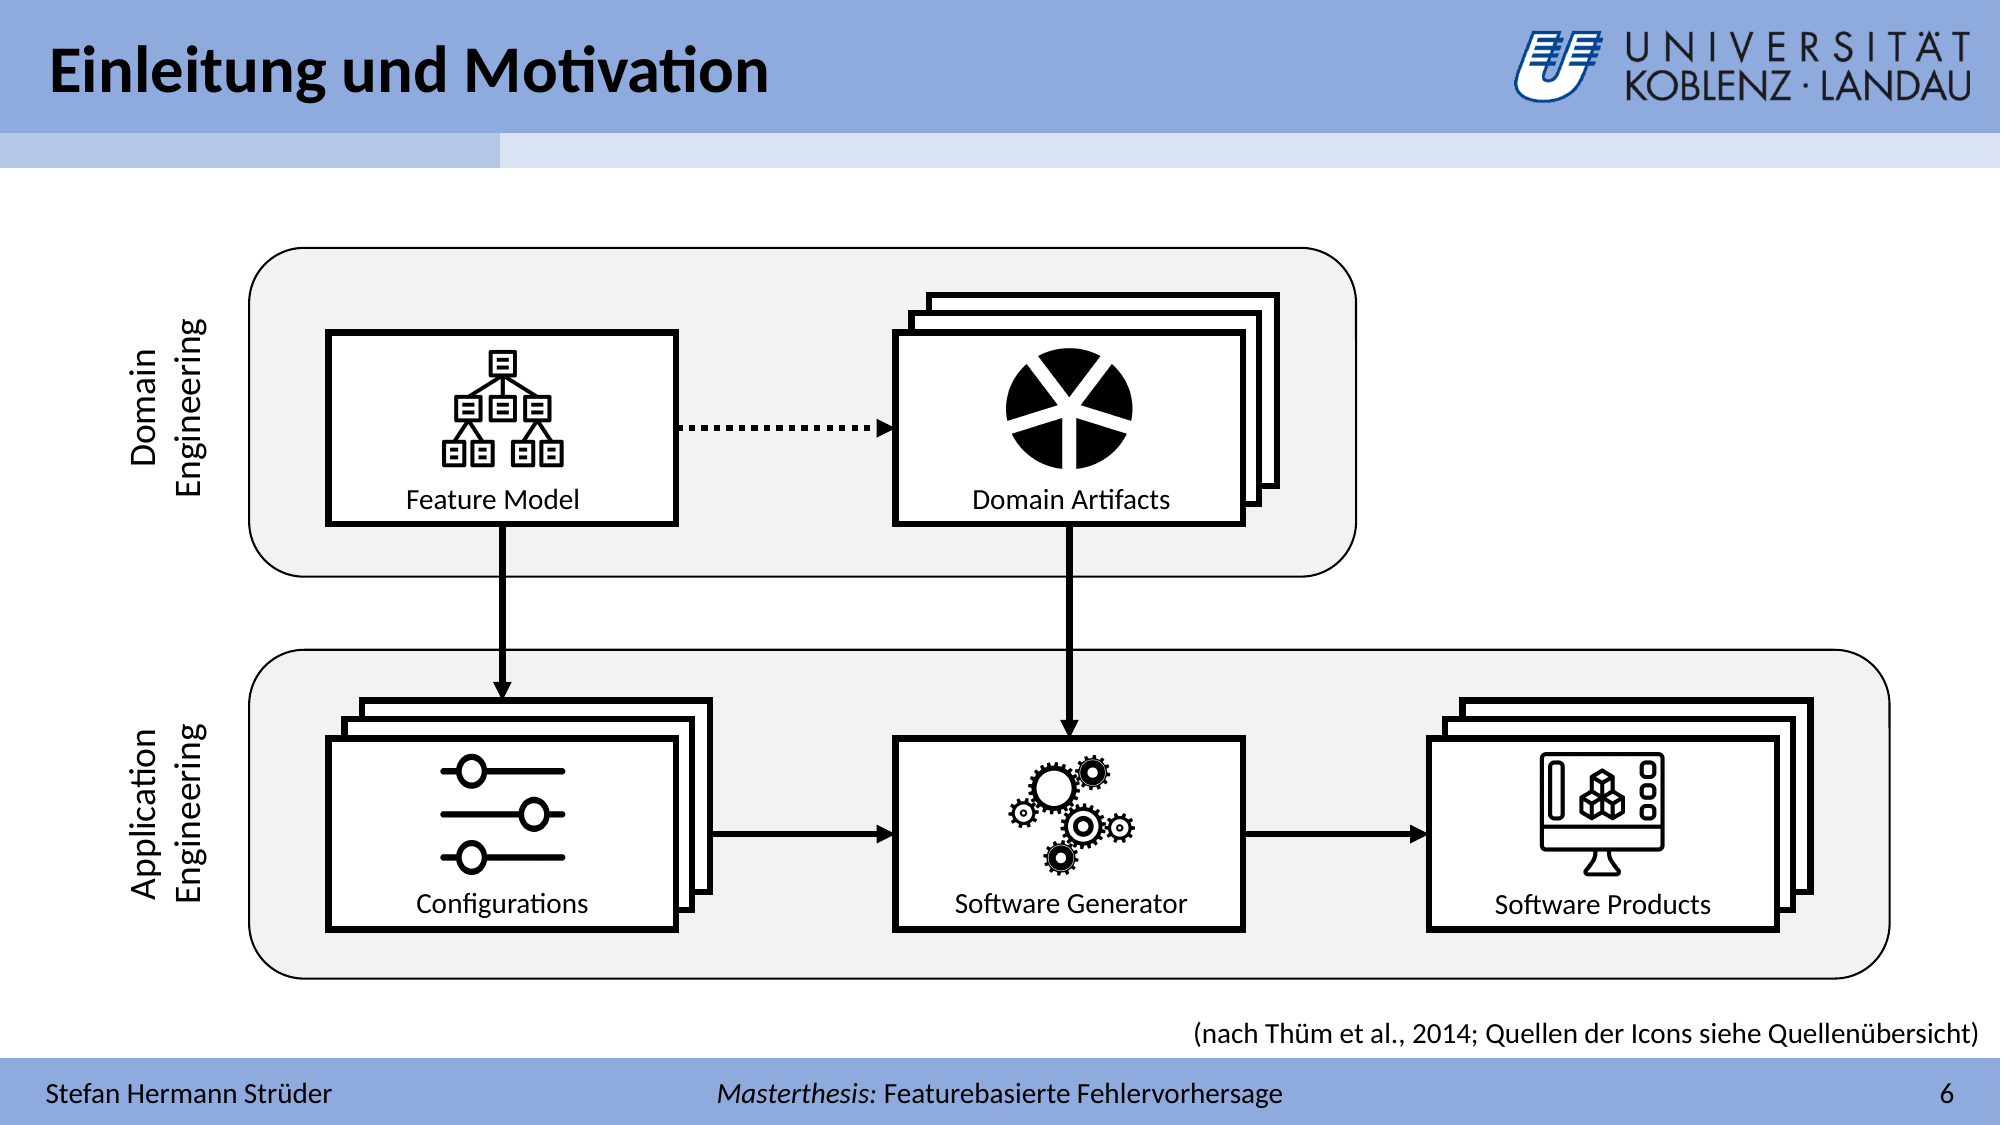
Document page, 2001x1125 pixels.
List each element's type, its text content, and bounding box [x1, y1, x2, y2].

text_box Einleitung und Motivation [34, 18, 787, 114]
text_box 6 [1431, 1066, 1970, 1117]
table_header [750, 133, 1000, 168]
table_header [1000, 133, 1167, 168]
picture [1514, 30, 1970, 104]
table_header [1500, 133, 2000, 168]
table_header [1167, 133, 1333, 168]
text_box Stefan Hermann Strüder [30, 1066, 569, 1117]
text_box Masterthesis: Featurebasierte Fehlervorhersage [693, 1066, 1307, 1117]
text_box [110, 247, 1890, 979]
text_box [0, 1057, 2000, 1125]
table_header [1333, 133, 1500, 168]
table_header [0, 133, 500, 168]
text_box (nach Thüm et al., 2014; Quellen der Icons siehe Quellenübersicht) [1177, 1006, 1995, 1057]
table_header [500, 133, 750, 168]
text_box [0, 0, 2000, 133]
